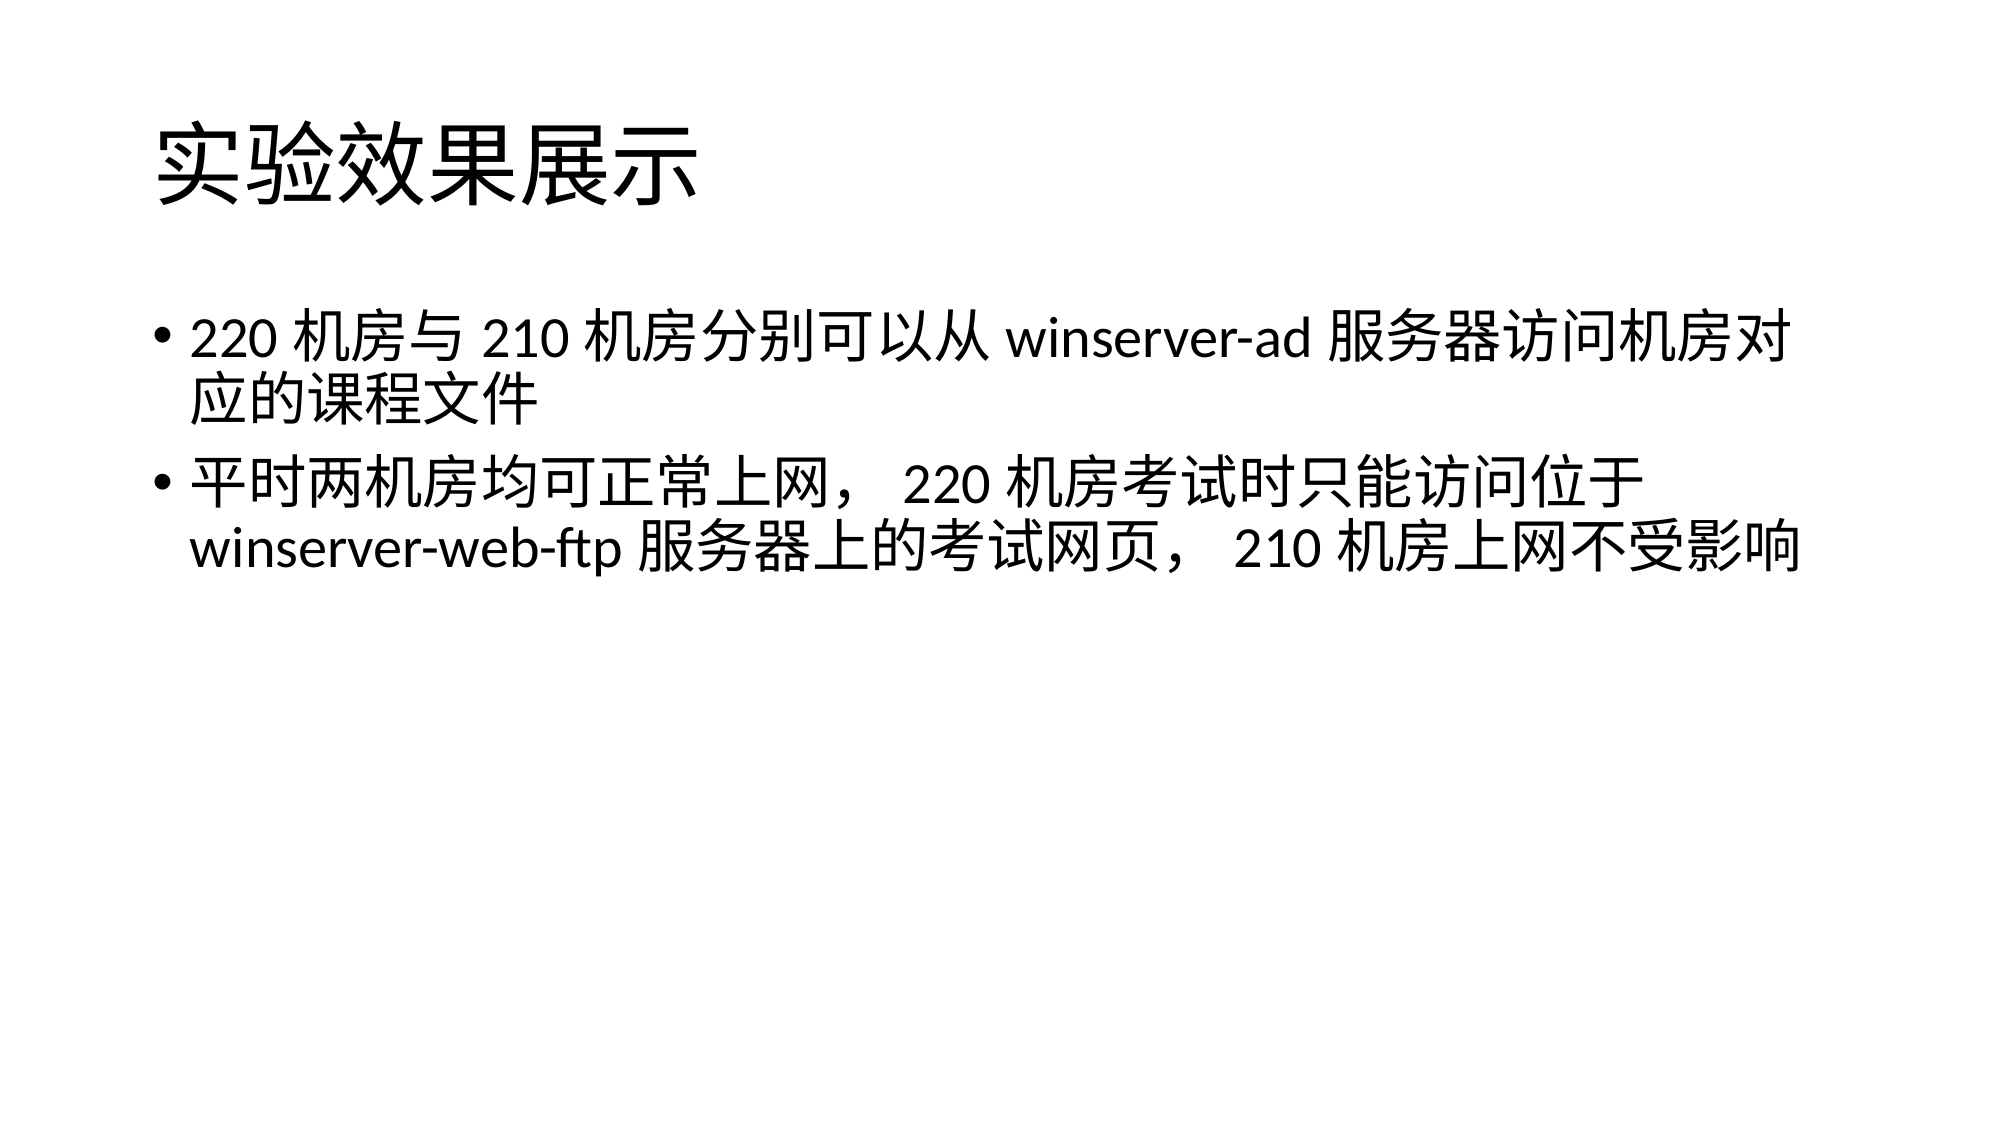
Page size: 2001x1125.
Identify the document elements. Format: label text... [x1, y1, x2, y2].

list 220机房与210机房分别可以从winserver-ad服务器访问机房对应的课程文件 平时两机房均可正常上网，220机房考试时只能访问位于winserver-web-ftp服务器上的考试网页，210机房上网不受影响 [137, 299, 1863, 1014]
title 实验效果展示 [137, 59, 1863, 278]
